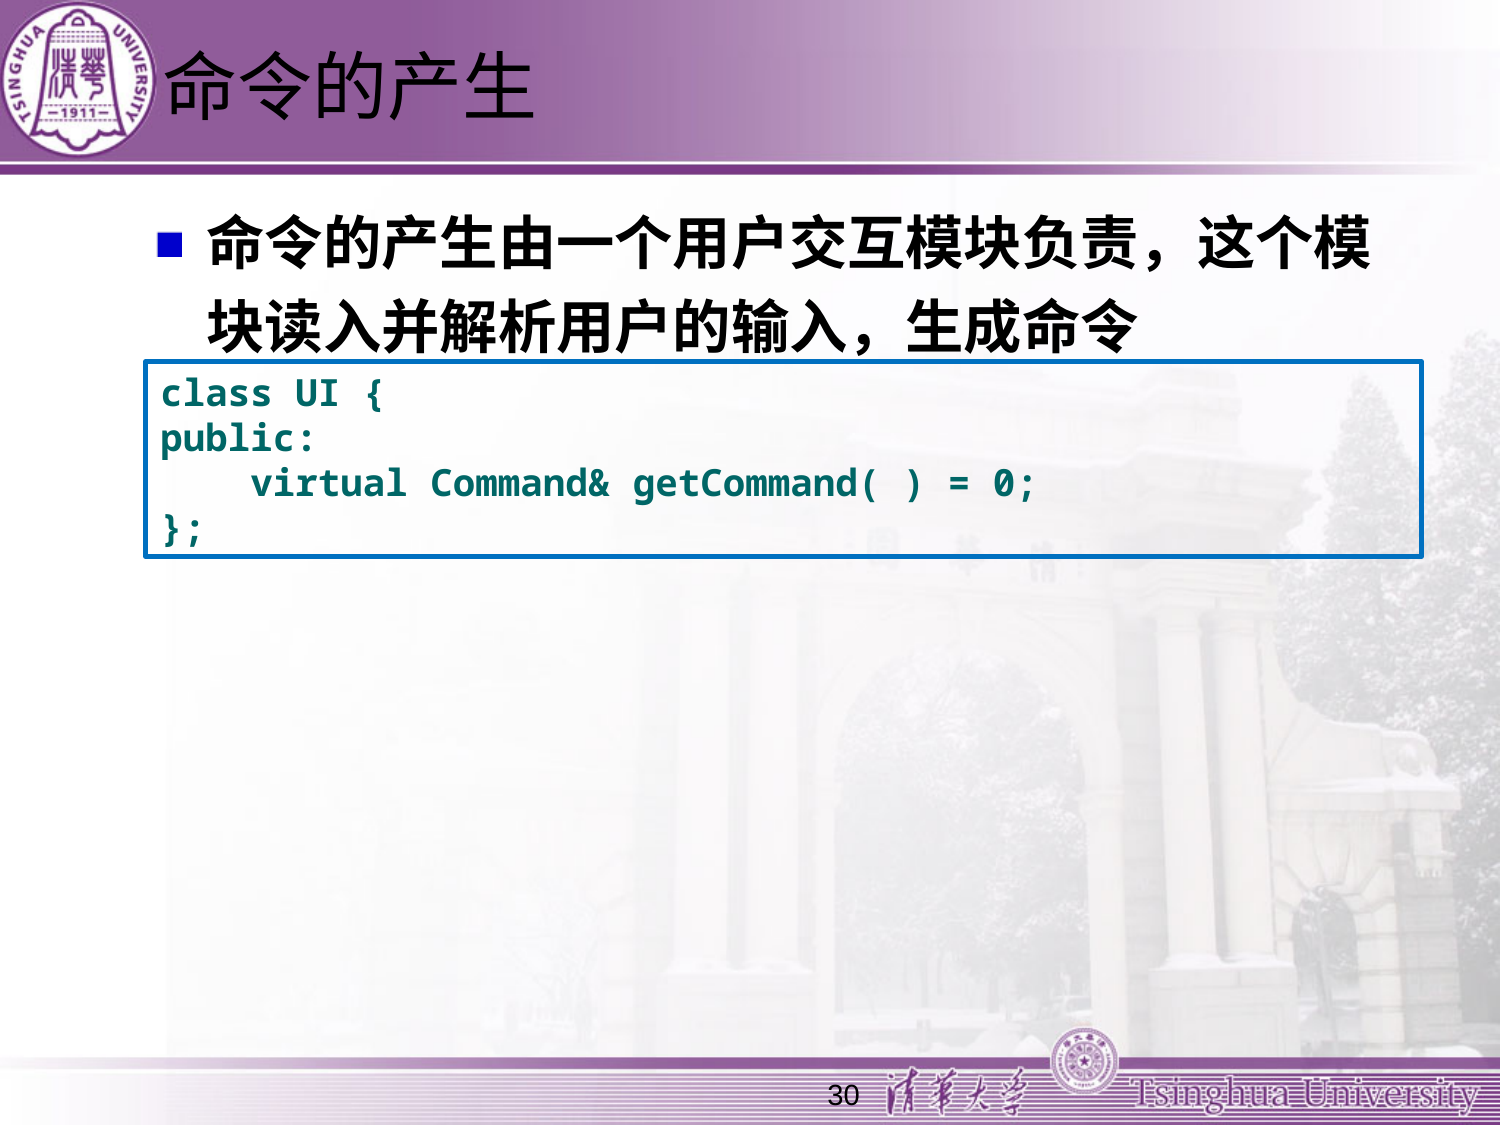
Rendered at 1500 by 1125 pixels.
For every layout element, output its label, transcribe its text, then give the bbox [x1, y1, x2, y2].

text_box class UI { public: virtual Command& getCommand( ) = 0; }; [145, 361, 1422, 557]
picture [0, 0, 1500, 1125]
slide_number 30 [632, 1068, 876, 1125]
title 命令的产生 [147, 19, 1500, 149]
list 命令的产生由一个用户交互模块负责，这个模块读入并解析用户的输入，生成命令 [135, 184, 1436, 1047]
